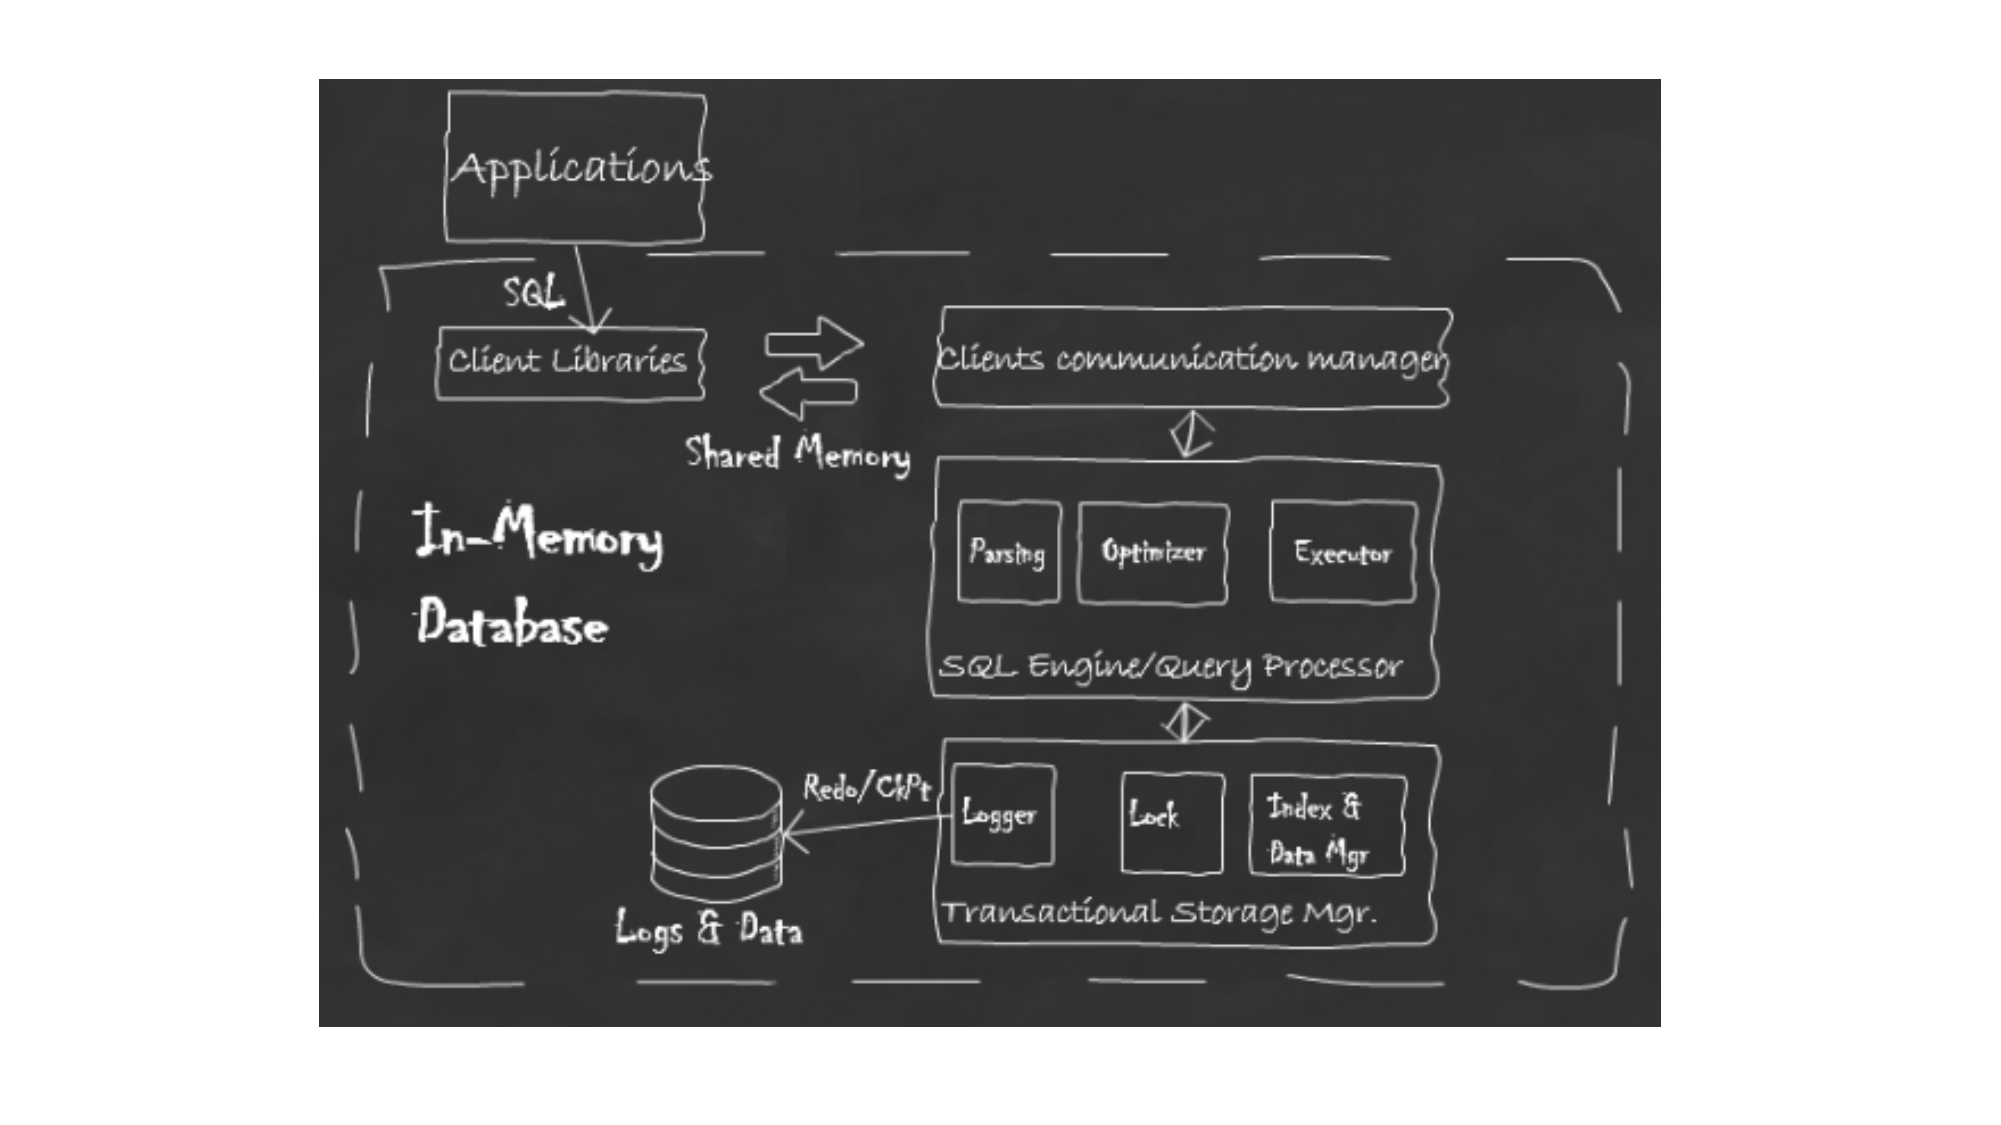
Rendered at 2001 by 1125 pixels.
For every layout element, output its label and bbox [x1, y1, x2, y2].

picture [319, 79, 1661, 1028]
